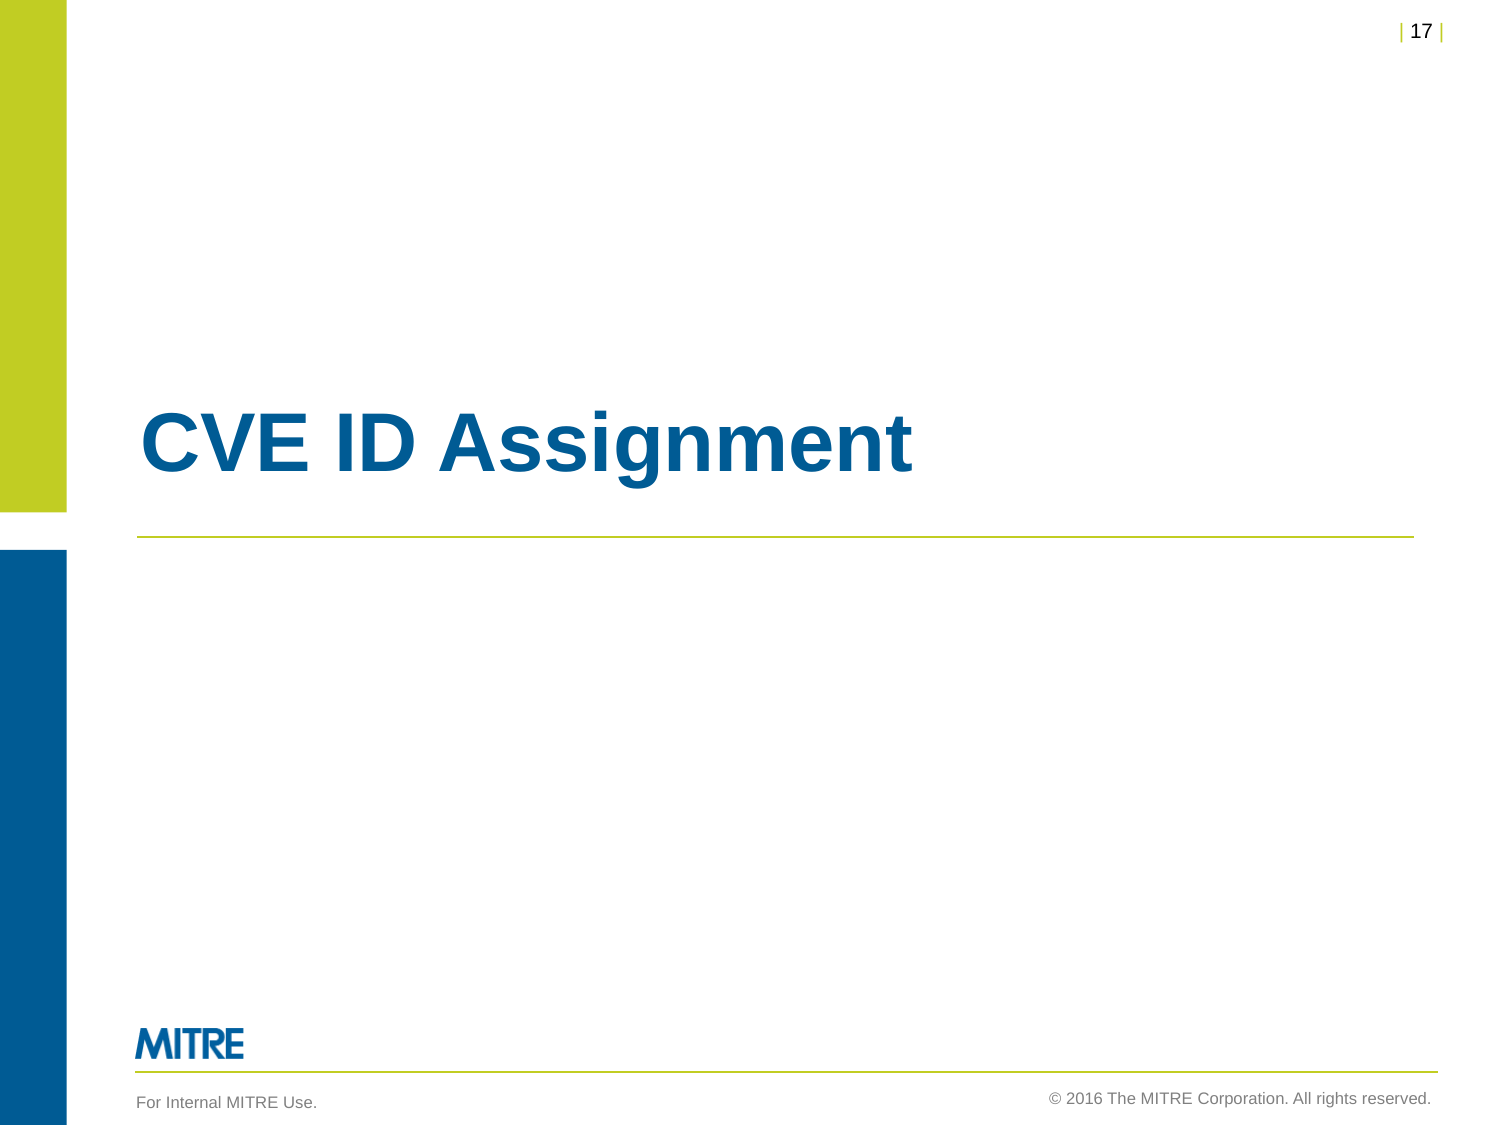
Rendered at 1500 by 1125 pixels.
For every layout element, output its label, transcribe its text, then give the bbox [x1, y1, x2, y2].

picture [135, 1025, 246, 1066]
title CVE ID Assignment [125, 170, 1314, 496]
